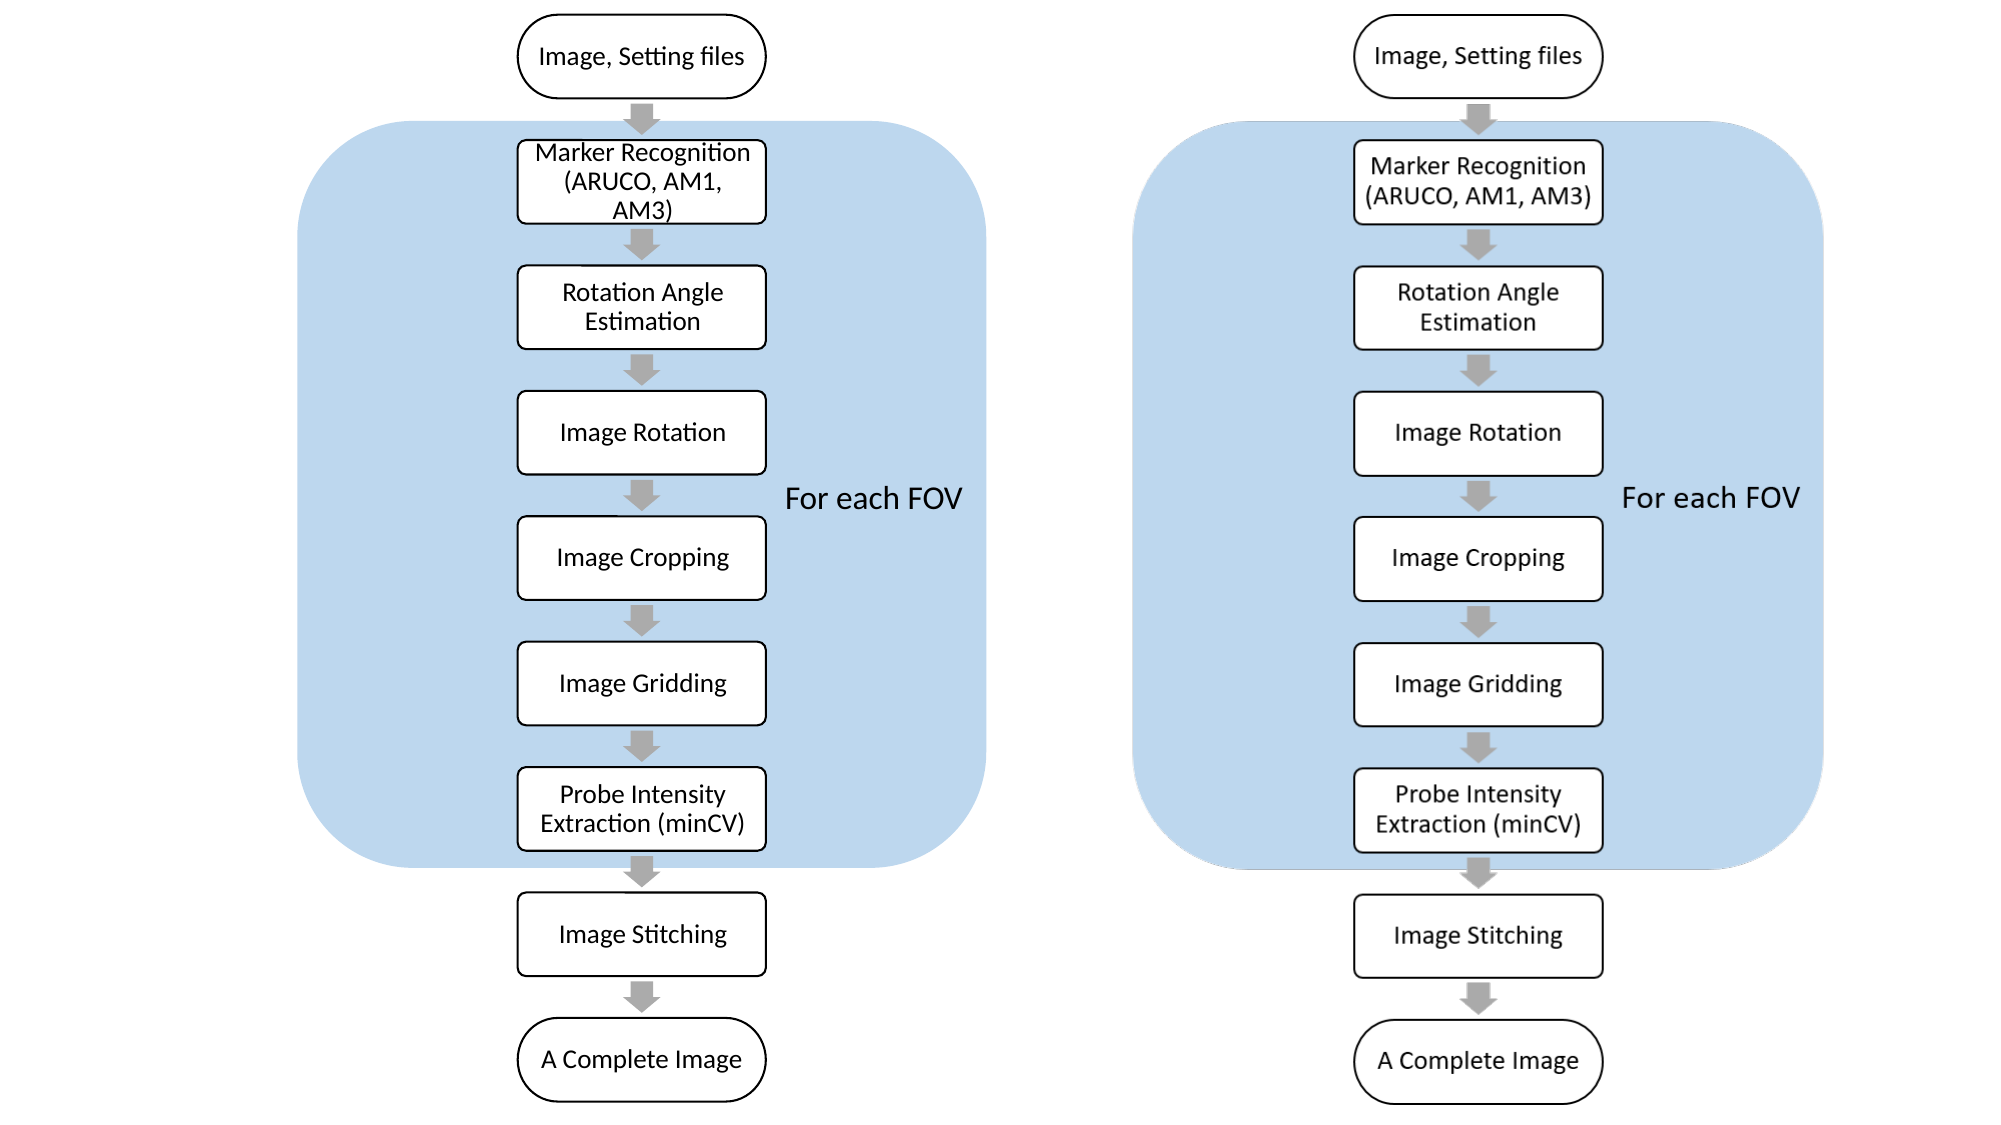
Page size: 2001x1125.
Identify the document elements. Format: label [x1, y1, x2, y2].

text_box [0, 14, 1095, 1102]
picture [1095, 14, 1859, 1106]
